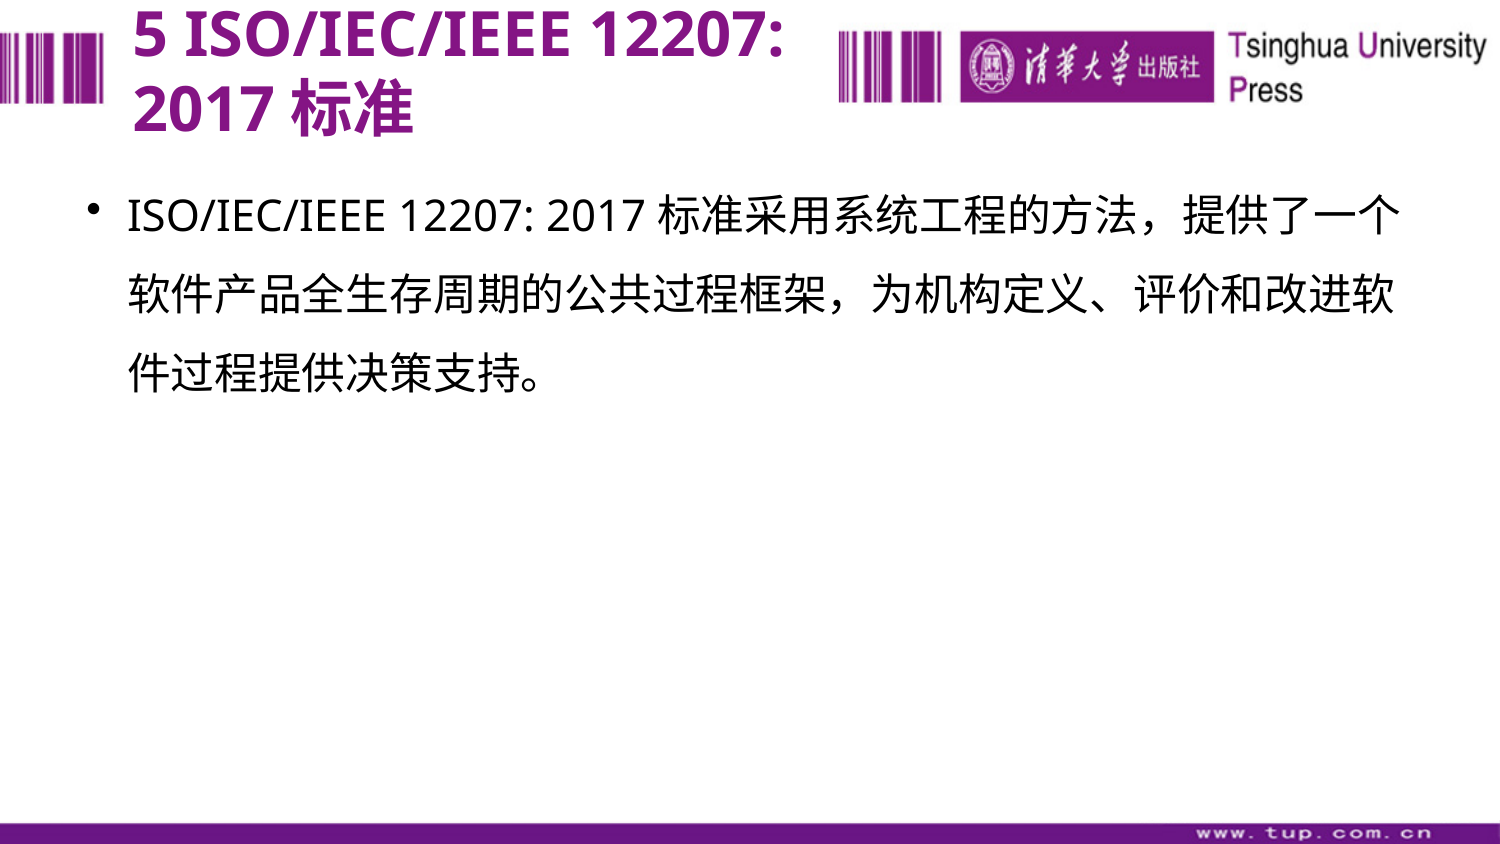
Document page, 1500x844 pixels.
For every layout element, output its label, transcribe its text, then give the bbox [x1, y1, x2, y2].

list ISO/IEC/IEEE 12207: 2017标准采用系统工程的方法，提供了一个软件产品全生存周期的公共过程框架，为机构定义、评价和改进软件过程提供决策支持。 [75, 156, 1425, 754]
title 5 ISO/IEC/IEEE 12207: 2017标准 [121, 29, 812, 109]
picture [0, 31, 109, 111]
picture [838, 11, 1493, 119]
picture [0, 820, 1500, 844]
